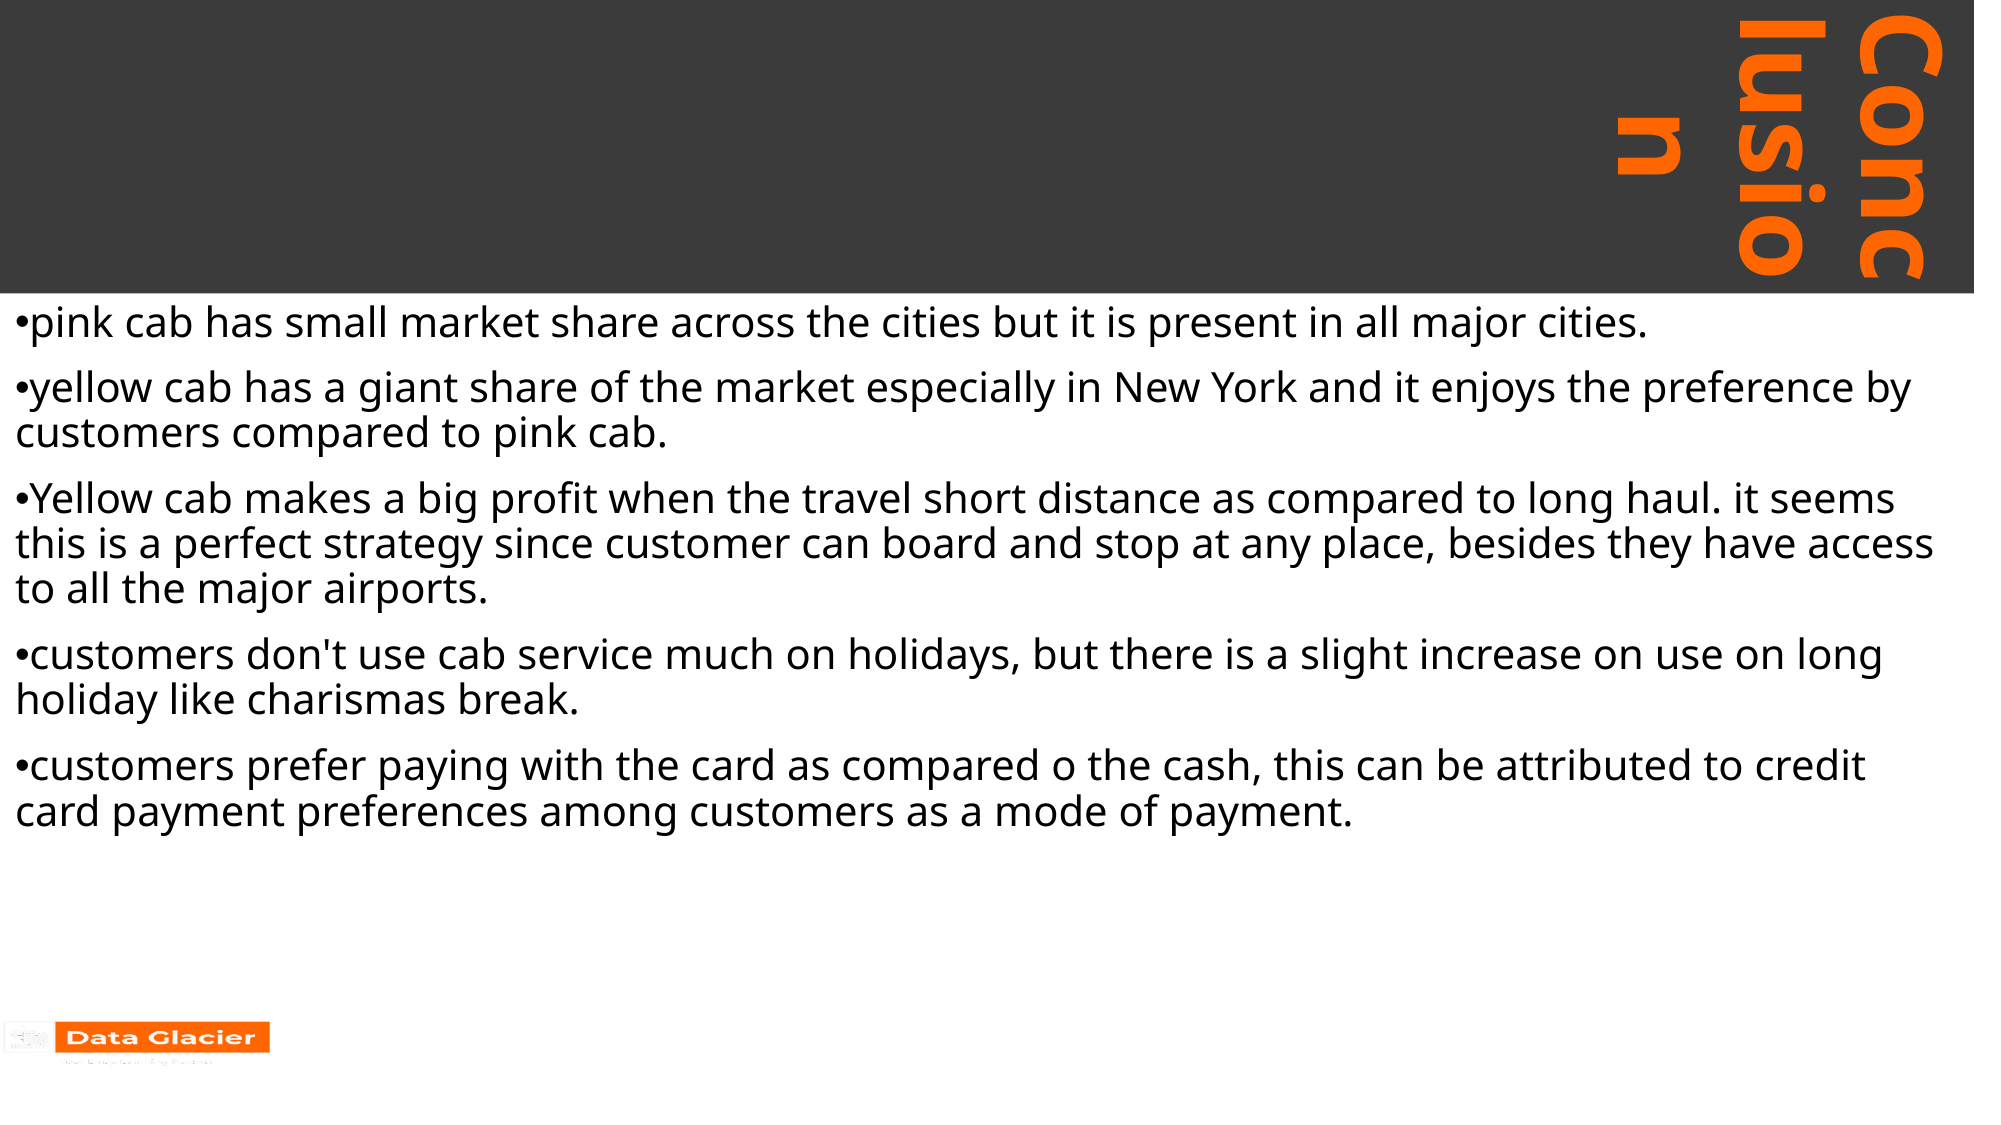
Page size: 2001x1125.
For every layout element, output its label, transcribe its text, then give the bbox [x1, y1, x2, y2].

subtitle pink cab has small market share across the cities but it is present in all major cities. yellow cab has a giant share of the market especially in New York and it enjoys the preference by customers compared to pink cab. Yellow cab makes a big profit when the travel short distance as compared to long haul. it seems this is a perfect strategy since customer can board and stop at any place, besides they have access to all the major airports. customers don't use cab service much on holidays, but there is a slight increase on use on long holiday like charismas break. customers prefer paying with the card as compared o the cash, this can be attributed to credit card payment preferences among customers as a mode of payment. [0, 293, 1974, 1005]
picture [0, 961, 272, 1125]
title Conclusion [0, 0, 1974, 293]
